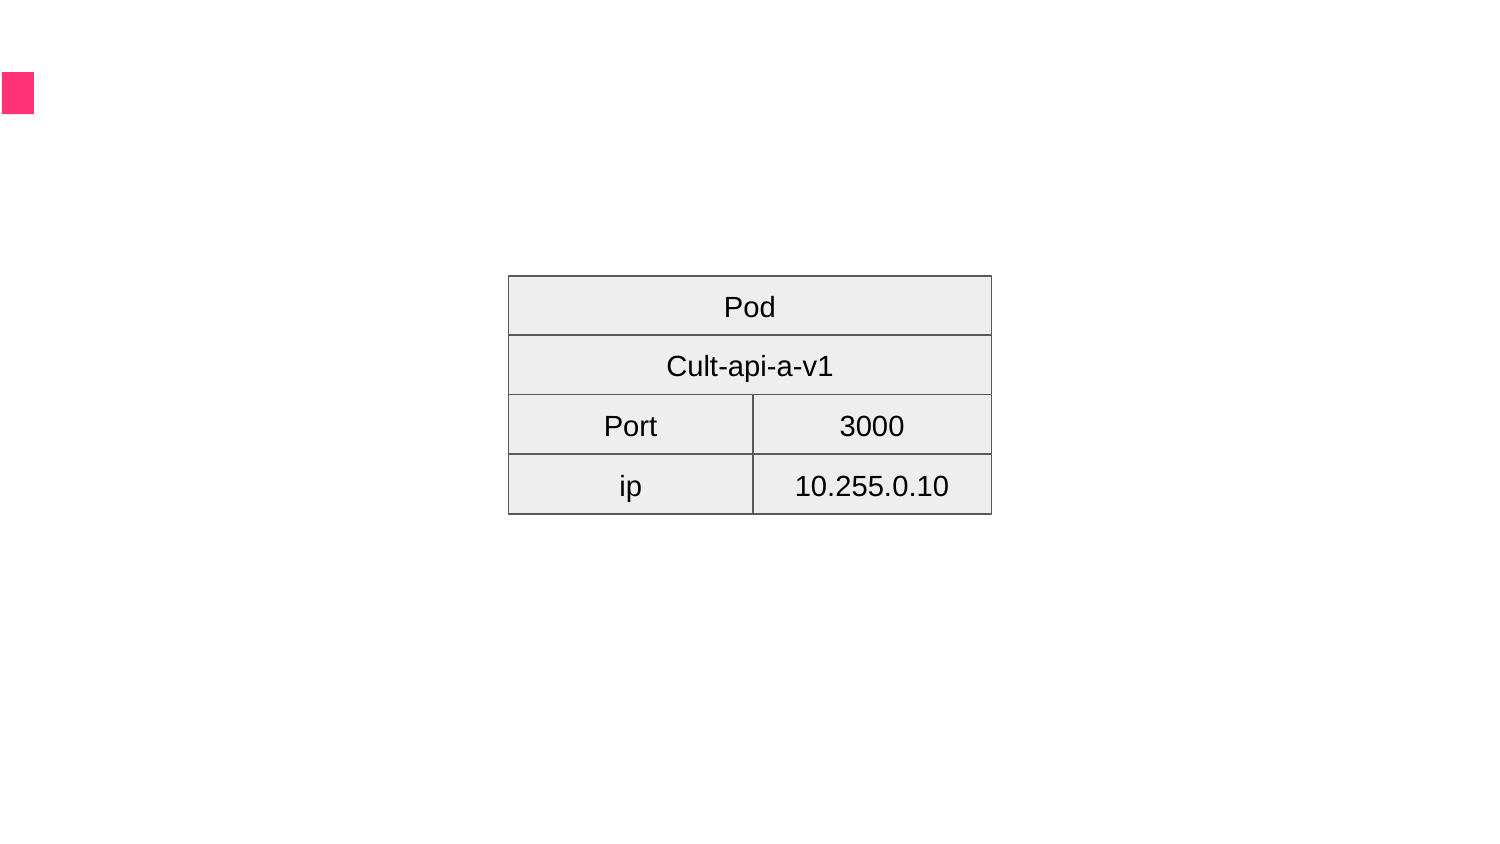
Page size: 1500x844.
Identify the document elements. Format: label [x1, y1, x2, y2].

text_box [1, 72, 34, 115]
text_box [508, 454, 992, 515]
text_box [508, 275, 992, 454]
